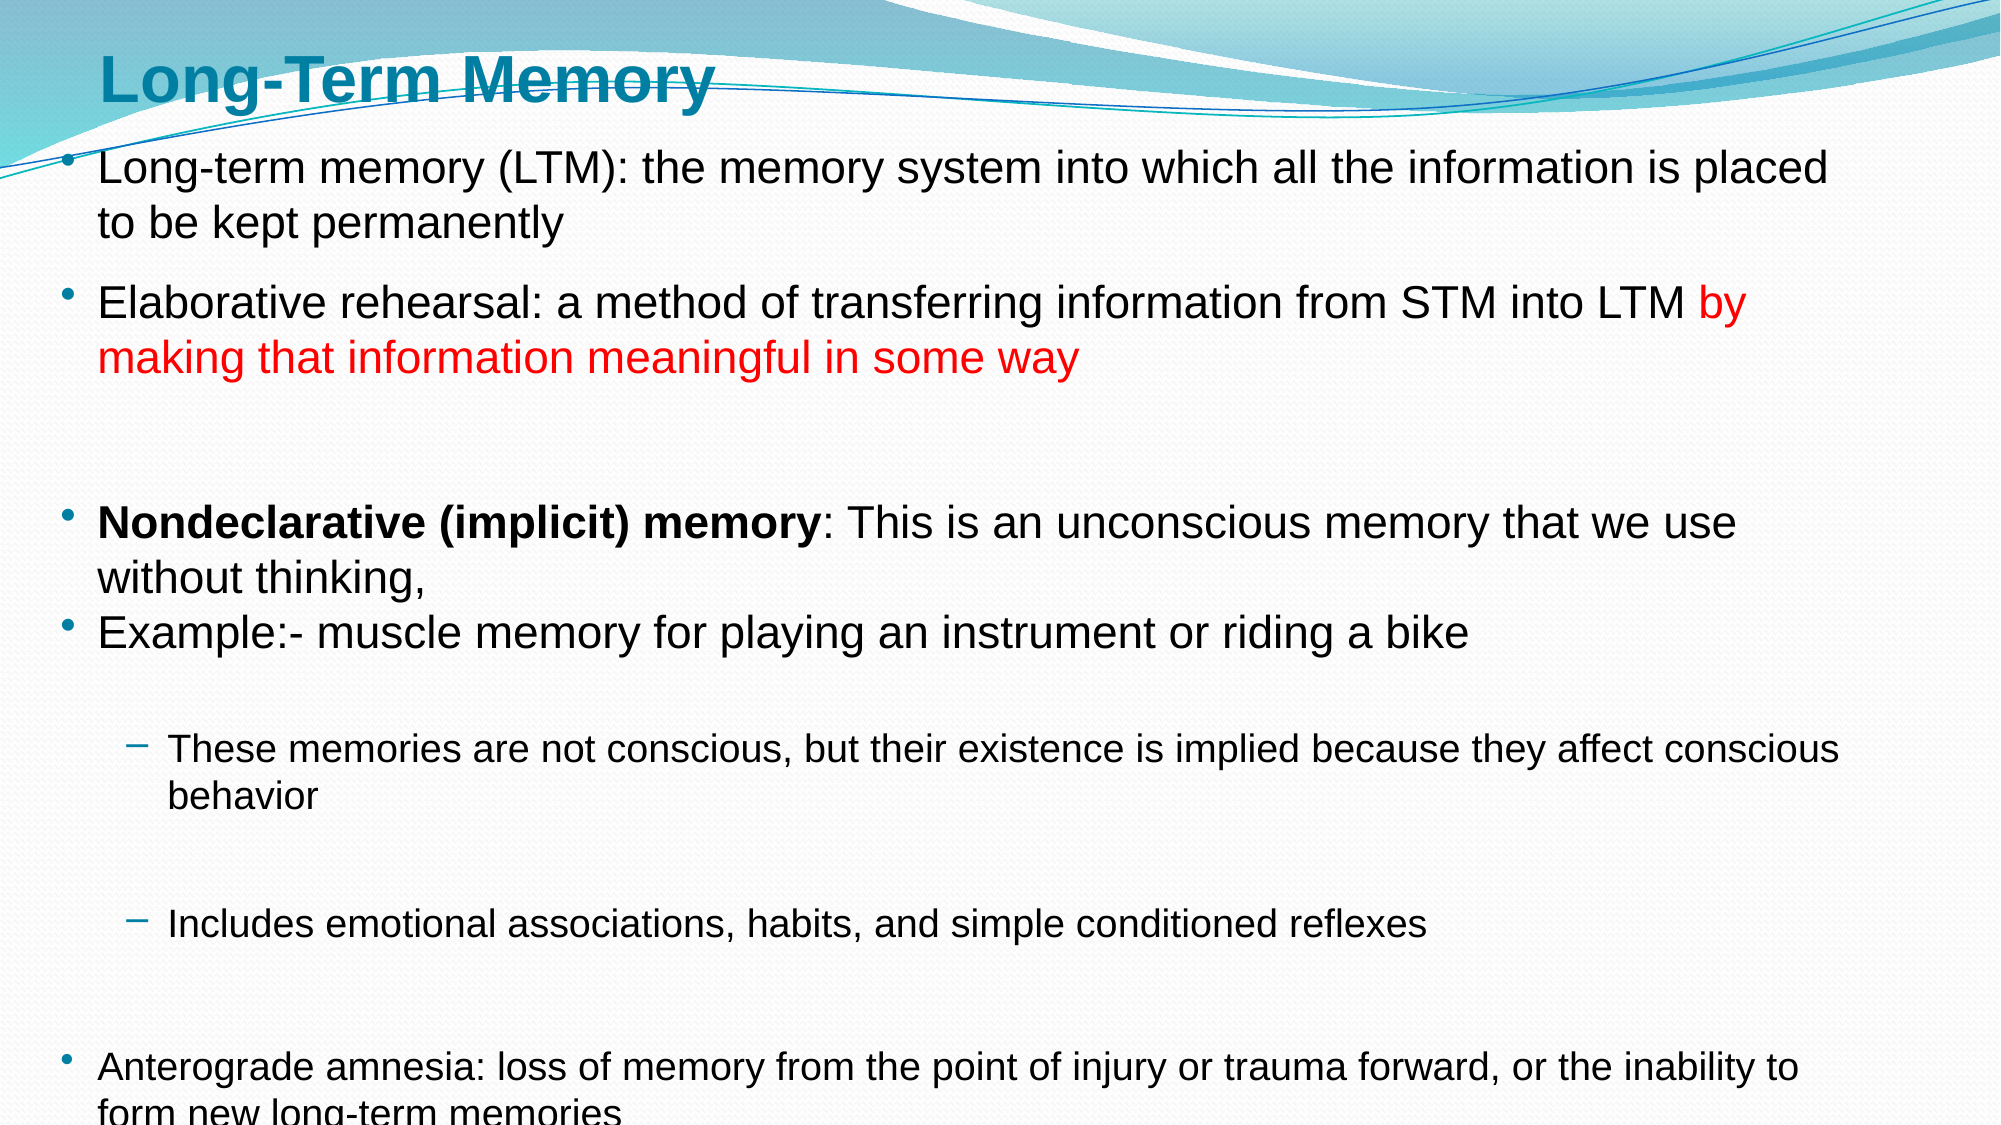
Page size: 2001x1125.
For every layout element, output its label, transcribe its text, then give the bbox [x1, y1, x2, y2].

title Long-Term Memory [99, 35, 1900, 138]
list Long-term memory (LTM): the memory system into which all the information is placed to be kept permanently Elaborative rehearsal: a method of transferring information from STM into LTM by making that information meaningful in some way Nondeclarative (implicit) memory: This is an unconscious memory that we use without thinking, Example:- muscle memory for playing an instrument or riding a bike These memories are not conscious, but their existence is implied because they affect conscious behavior Includes emotional associations, habits, and simple conditioned reflexes Anterograde amnesia: loss of memory from the point of injury or trauma forward, or the inability to form new long-term memories HIPPOCAMPUS [60, 137, 1861, 1125]
